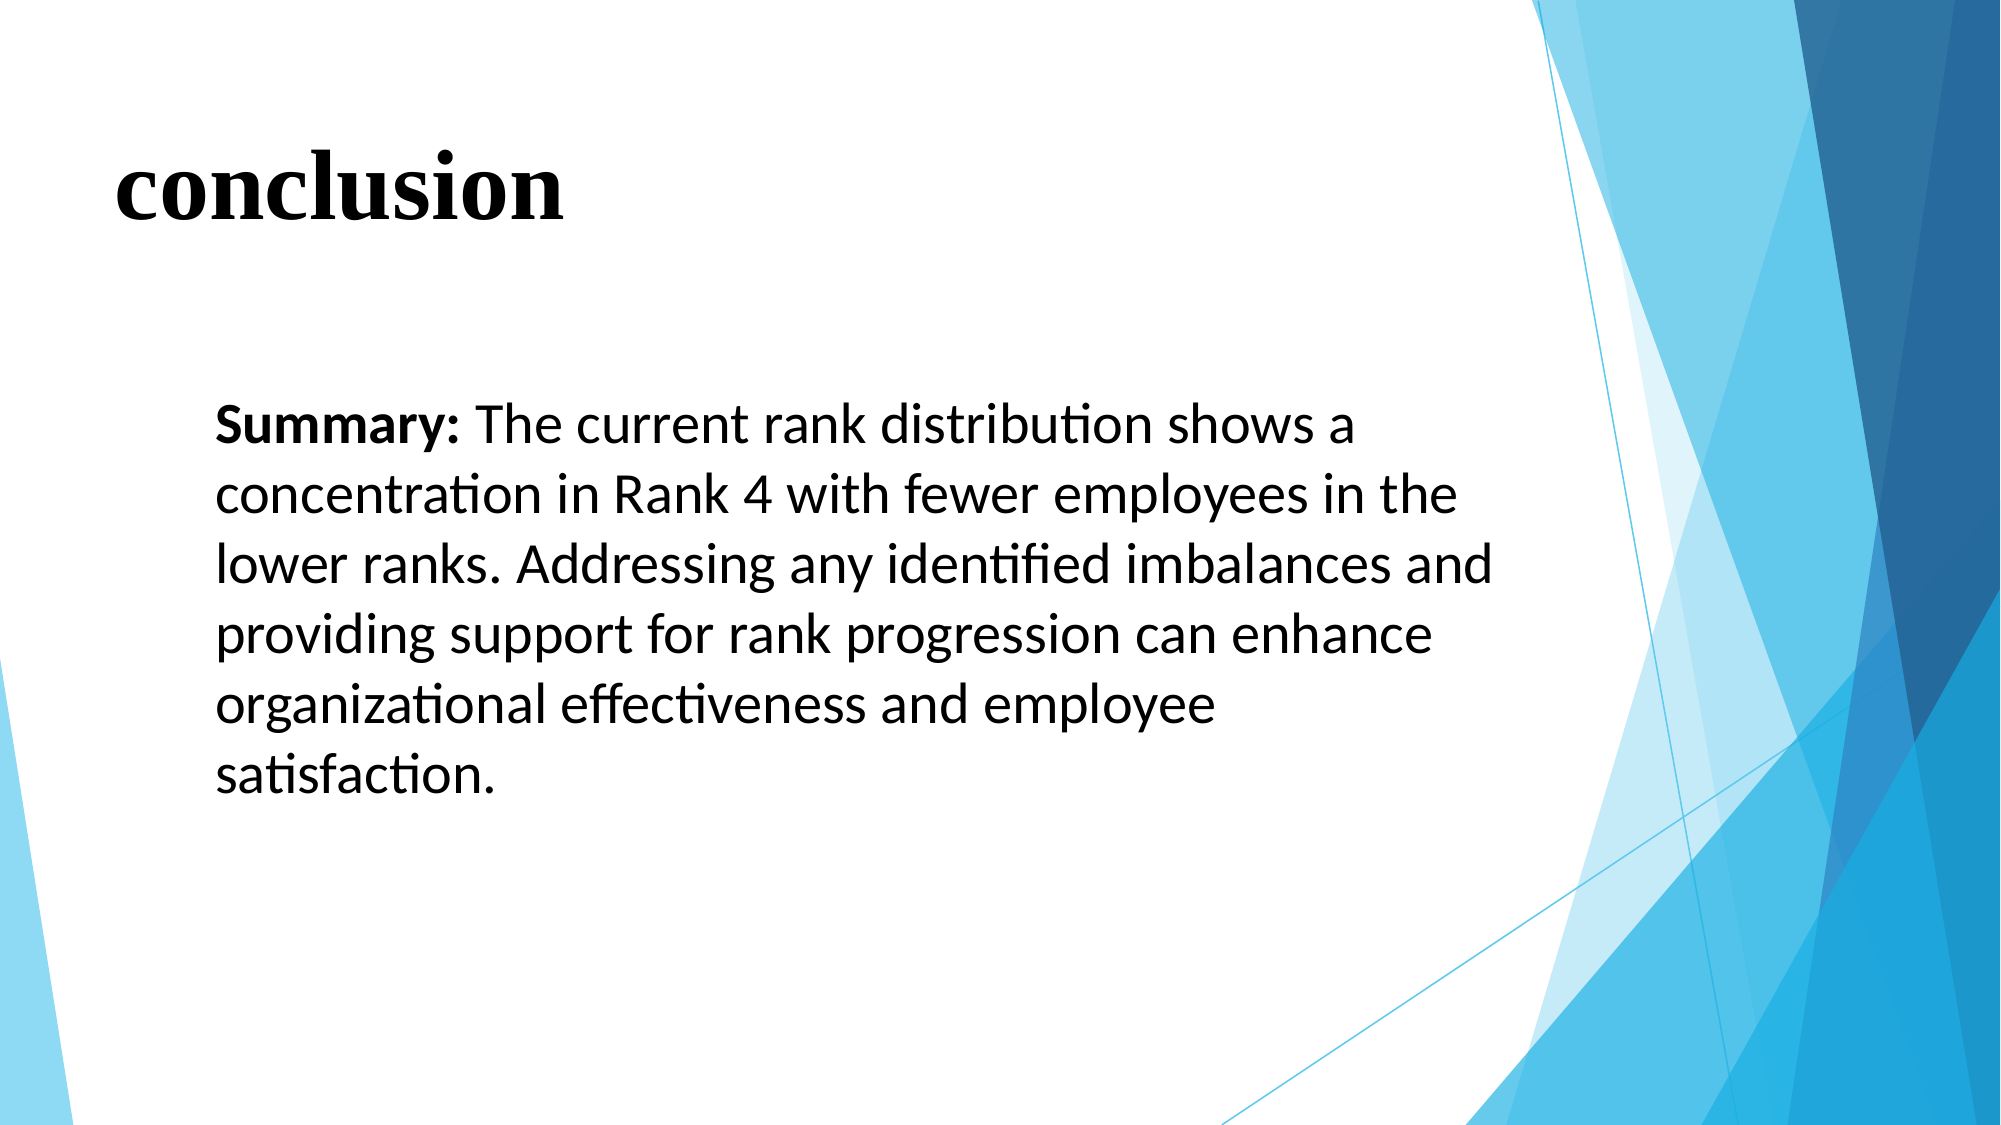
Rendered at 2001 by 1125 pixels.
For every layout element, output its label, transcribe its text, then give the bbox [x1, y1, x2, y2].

text_box Summary: The current rank distribution shows a concentration in Rank 4 with fewer employees in the lower ranks. Addressing any identified imbalances and providing support for rank progression can enhance organizational effectiveness and employee satisfaction. [200, 378, 1521, 813]
title conclusion [99, 111, 1853, 232]
